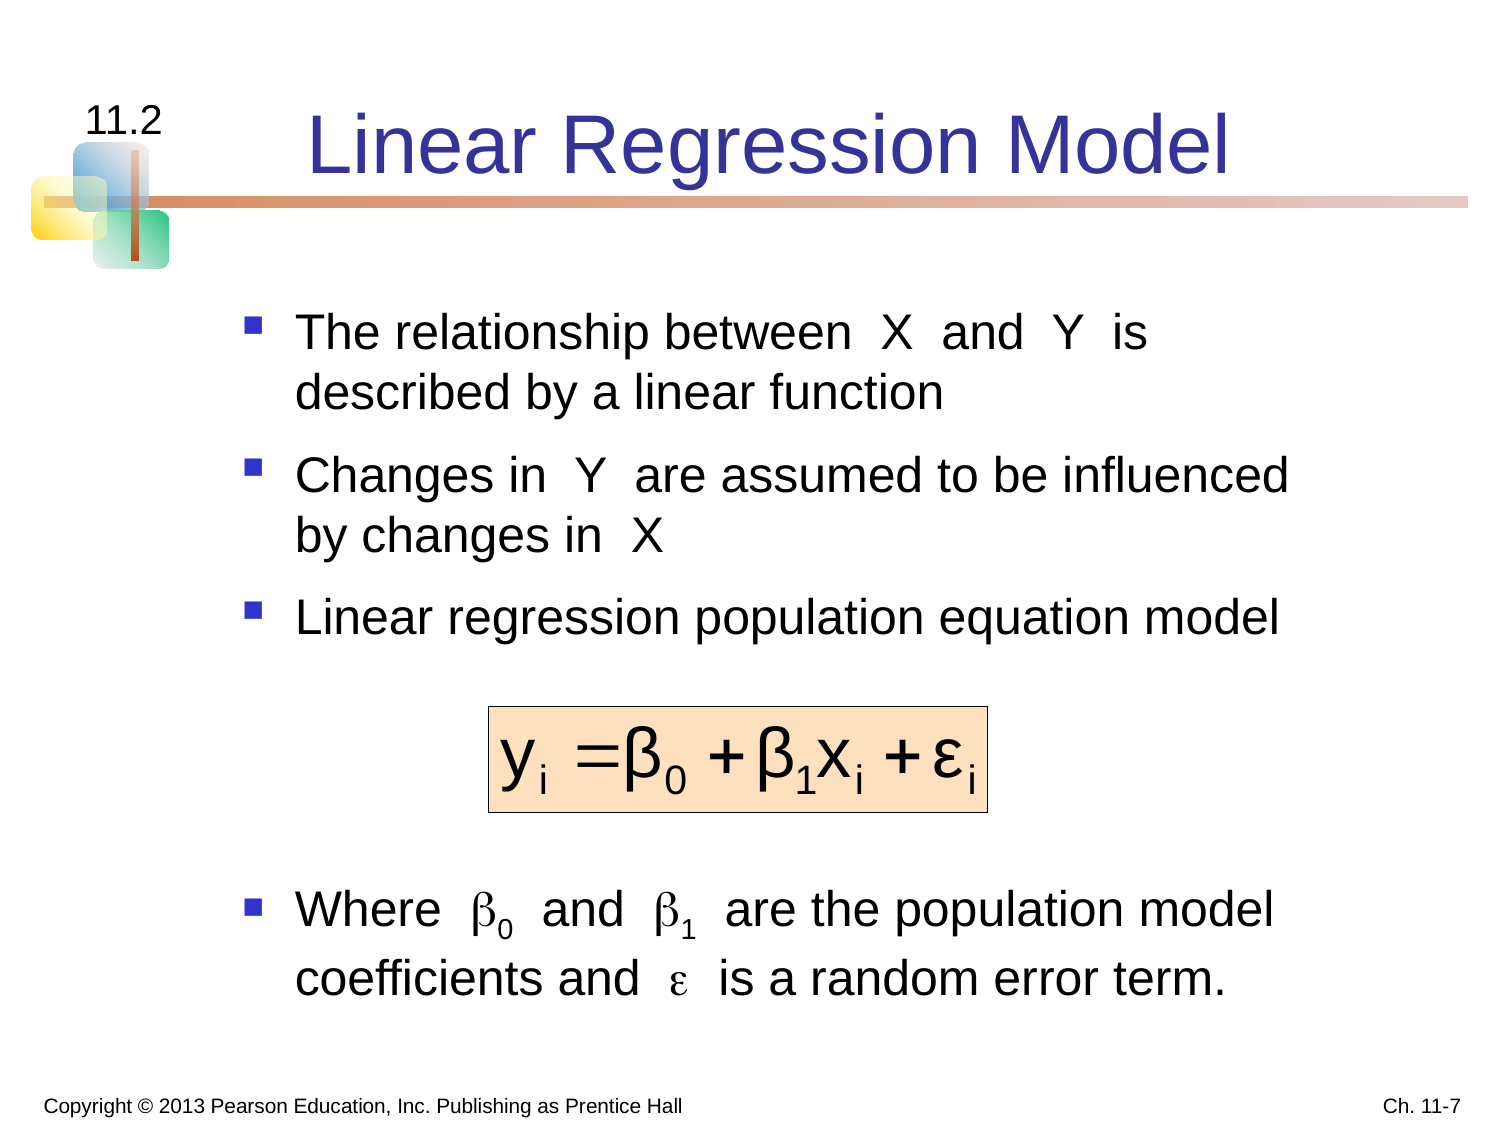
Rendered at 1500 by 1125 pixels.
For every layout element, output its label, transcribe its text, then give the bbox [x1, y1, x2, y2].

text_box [488, 706, 989, 813]
text_box 11.2 [61, 83, 187, 151]
title Linear Regression Model [188, 34, 1351, 198]
footer Copyright © 2013 Pearson Education, Inc. Publishing as Prentice Hall [0, 1071, 727, 1125]
slide_number Ch. 11-7 [1124, 1071, 1476, 1125]
list The relationship between X and Y is described by a linear function Changes in Y are assumed to be influenced by changes in X Linear regression population equation model Where 0 and 1 are the population model coefficients and  is a random error term. [227, 292, 1370, 1049]
